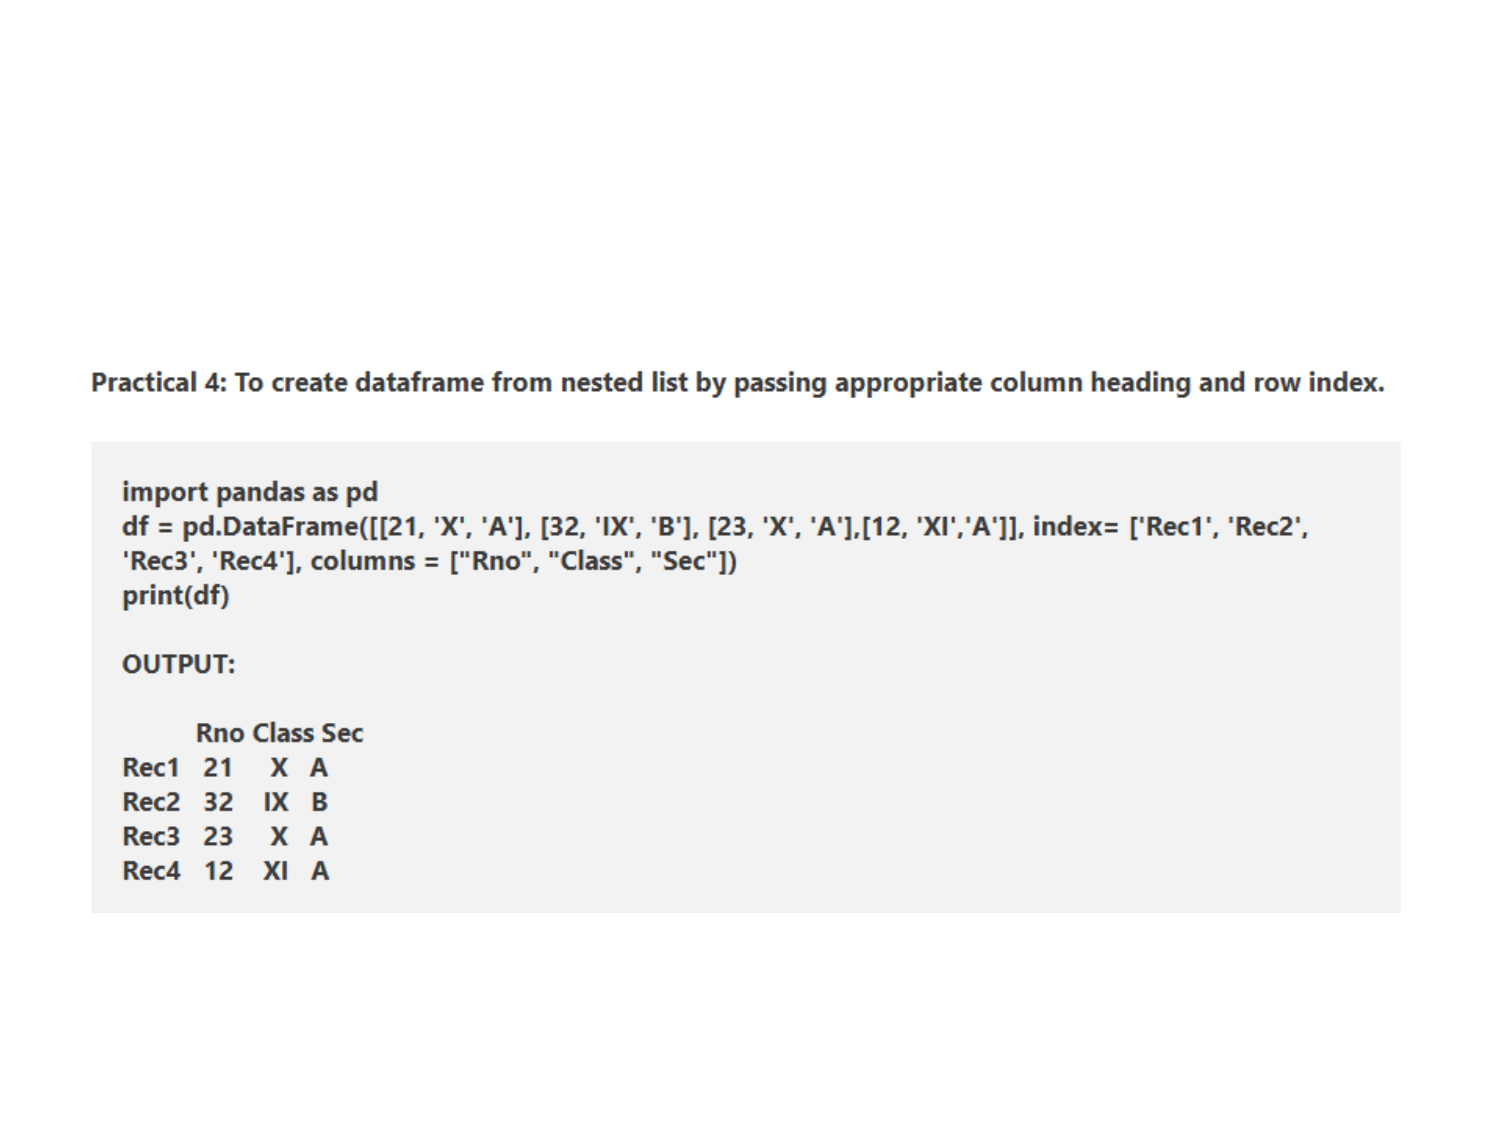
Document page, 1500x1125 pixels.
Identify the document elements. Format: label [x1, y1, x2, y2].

list [87, 362, 1404, 913]
